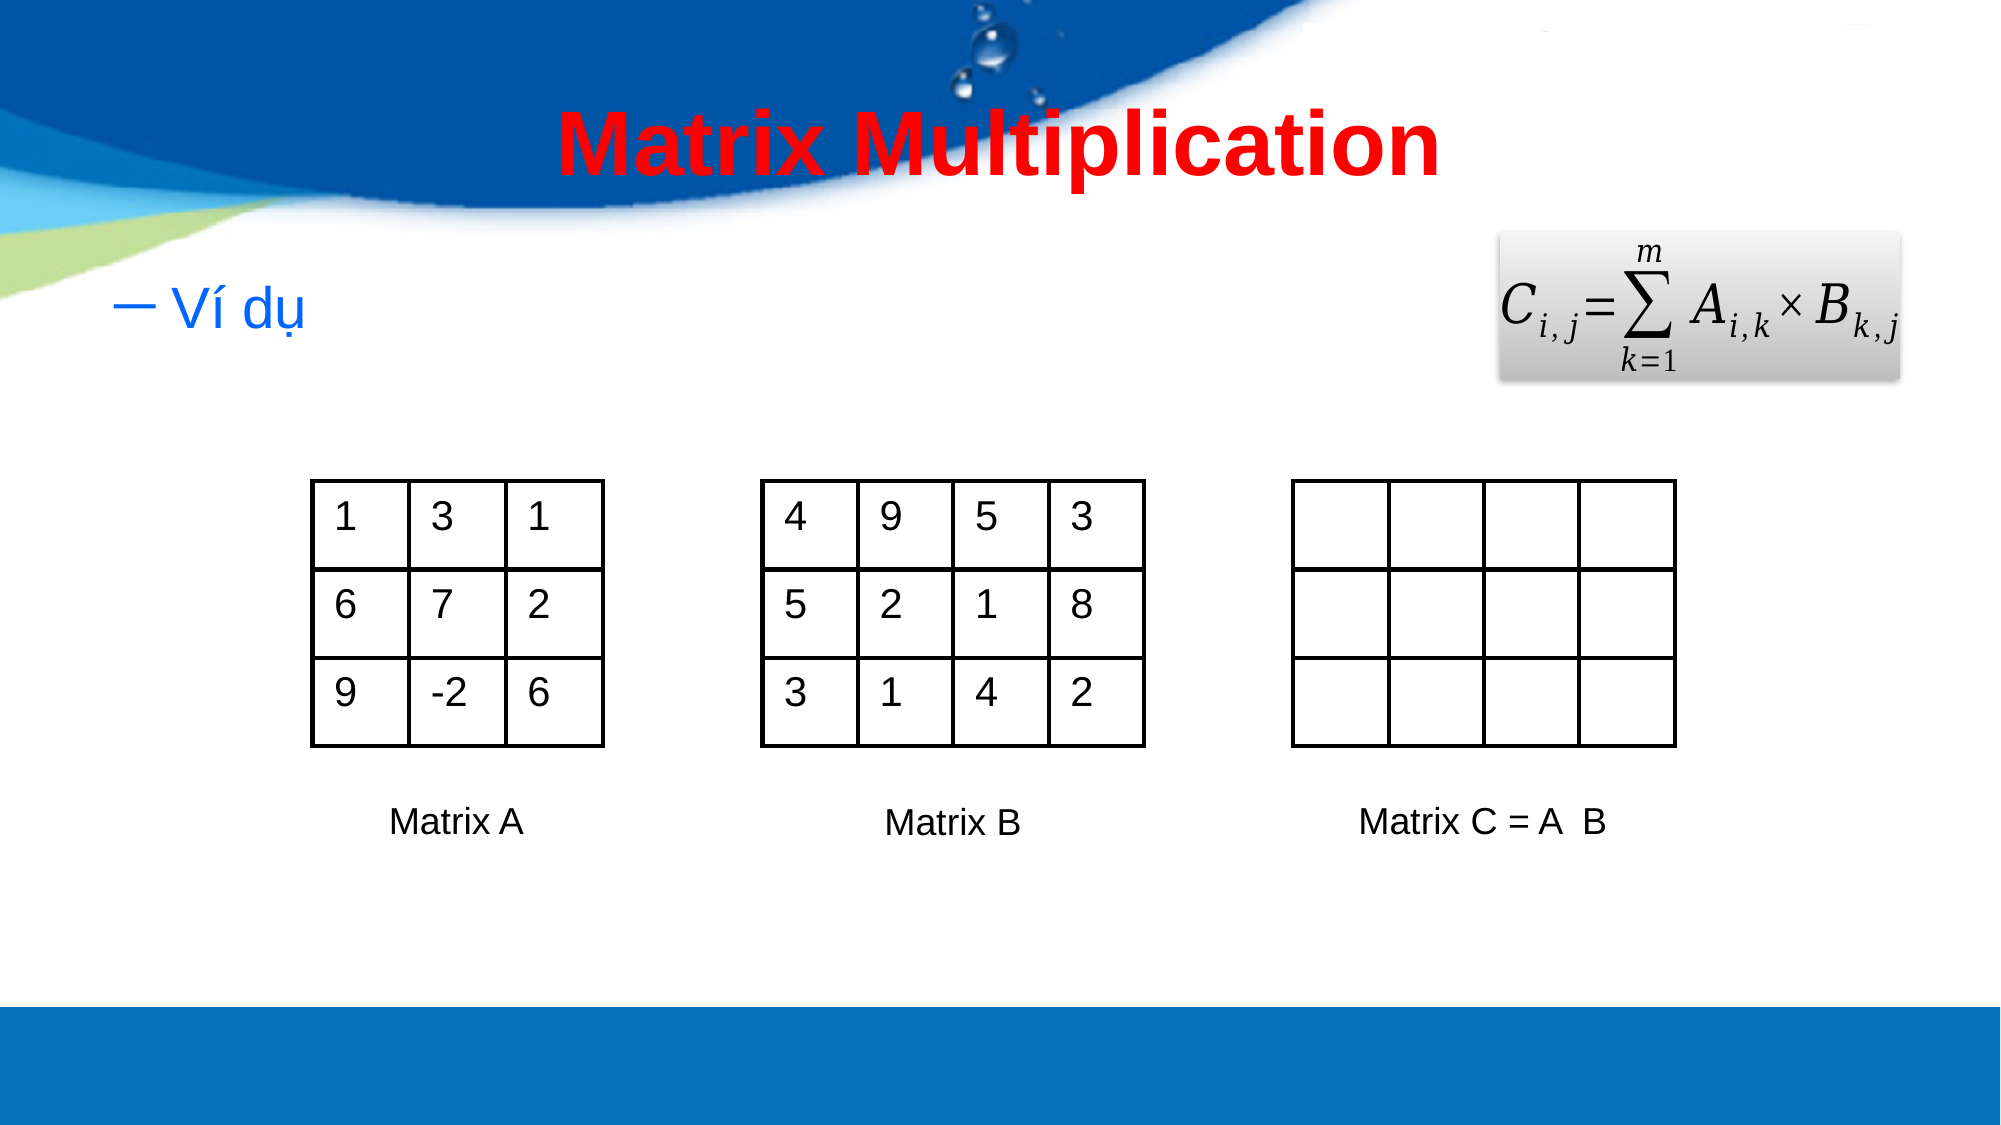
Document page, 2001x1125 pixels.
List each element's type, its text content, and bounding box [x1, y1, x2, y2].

table_cell 6 [508, 660, 601, 744]
table_header 1 [508, 483, 601, 567]
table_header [1581, 483, 1673, 567]
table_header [1391, 483, 1482, 567]
table_header 5 [955, 483, 1047, 567]
table_header 9 [860, 483, 951, 567]
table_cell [1581, 572, 1673, 656]
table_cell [1051, 660, 1142, 744]
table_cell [1486, 572, 1577, 656]
table_cell 2 [508, 572, 601, 656]
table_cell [1486, 660, 1577, 744]
table_cell 8 [1051, 572, 1142, 656]
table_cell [1391, 660, 1482, 744]
picture [0, 0, 2001, 1125]
table_header 3 [411, 483, 504, 567]
table_cell 1 [860, 660, 951, 744]
table_cell -2 [411, 660, 504, 744]
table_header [1486, 483, 1577, 567]
table_cell 7 [411, 572, 504, 656]
table_header 3 [1051, 483, 1142, 567]
table_cell 2 [860, 572, 951, 656]
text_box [373, 789, 539, 850]
table_cell 4 [955, 660, 1047, 744]
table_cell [1295, 660, 1387, 744]
table_cell 3 [765, 660, 856, 744]
table_cell 6 [315, 572, 407, 656]
table_cell 5 [765, 572, 856, 656]
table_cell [1391, 572, 1482, 656]
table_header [1295, 483, 1387, 567]
title Matrix Multiplication [99, 45, 1900, 233]
list Ví dụ [99, 262, 1900, 1005]
table_header 1 [315, 483, 407, 567]
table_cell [1295, 572, 1387, 656]
table_cell 1 [955, 572, 1047, 656]
table_header 4 [765, 483, 856, 567]
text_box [869, 790, 1037, 851]
table_cell 9 [315, 660, 407, 744]
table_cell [1581, 660, 1673, 744]
